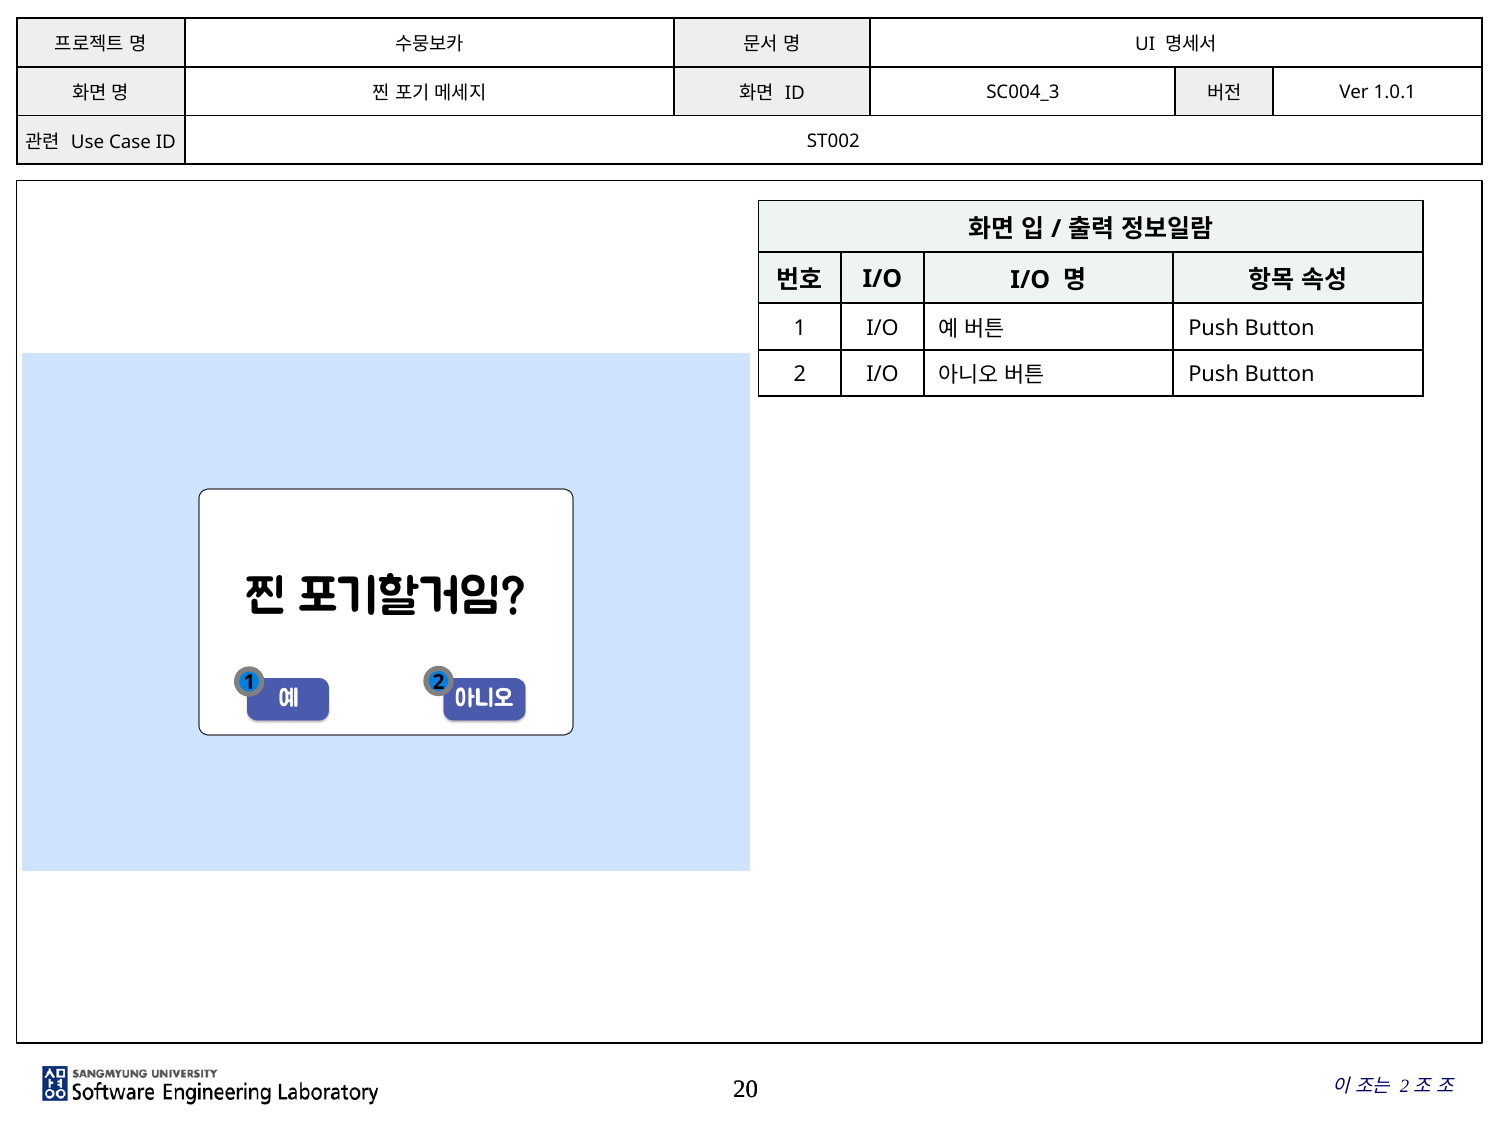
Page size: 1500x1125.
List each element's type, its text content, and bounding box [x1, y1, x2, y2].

table_cell 버전 [1176, 68, 1272, 115]
picture [22, 353, 750, 871]
table_cell 찐 포기 메세지 [186, 68, 673, 115]
table_cell Ver 1.0.1 [1274, 68, 1481, 115]
table_header UI 명세서 [871, 19, 1481, 66]
table_cell 아니오 버튼 [925, 351, 1172, 395]
table_cell I/O [842, 351, 923, 395]
table_cell 번호 [759, 253, 840, 302]
table_header 문서 명 [675, 19, 869, 66]
table_header 프로젝트 명 [18, 19, 184, 66]
table_cell 관련 Use Case ID [18, 116, 184, 163]
table_cell SC004_3 [871, 68, 1174, 115]
picture [42, 1066, 382, 1106]
table_cell 예 버튼 [925, 304, 1172, 349]
table_cell I/O [842, 253, 923, 302]
table_header 화면 입/출력 정보일람 [759, 201, 1422, 251]
table_cell Push Button [1174, 304, 1422, 349]
table_cell Push Button [1174, 351, 1422, 395]
footer 이 조는 2조 조 [994, 1060, 1454, 1110]
table_cell 화면 ID [675, 68, 869, 115]
table_header 수뭉보카 [186, 19, 673, 66]
table_cell I/O [842, 304, 923, 349]
table_cell 2 [759, 351, 840, 395]
table_cell 1 [759, 304, 840, 349]
table_cell 항목 속성 [1174, 253, 1422, 302]
table_cell 화면 명 [18, 68, 184, 115]
table_cell ST002 [186, 116, 1481, 163]
table_cell I/O 명 [925, 253, 1172, 302]
